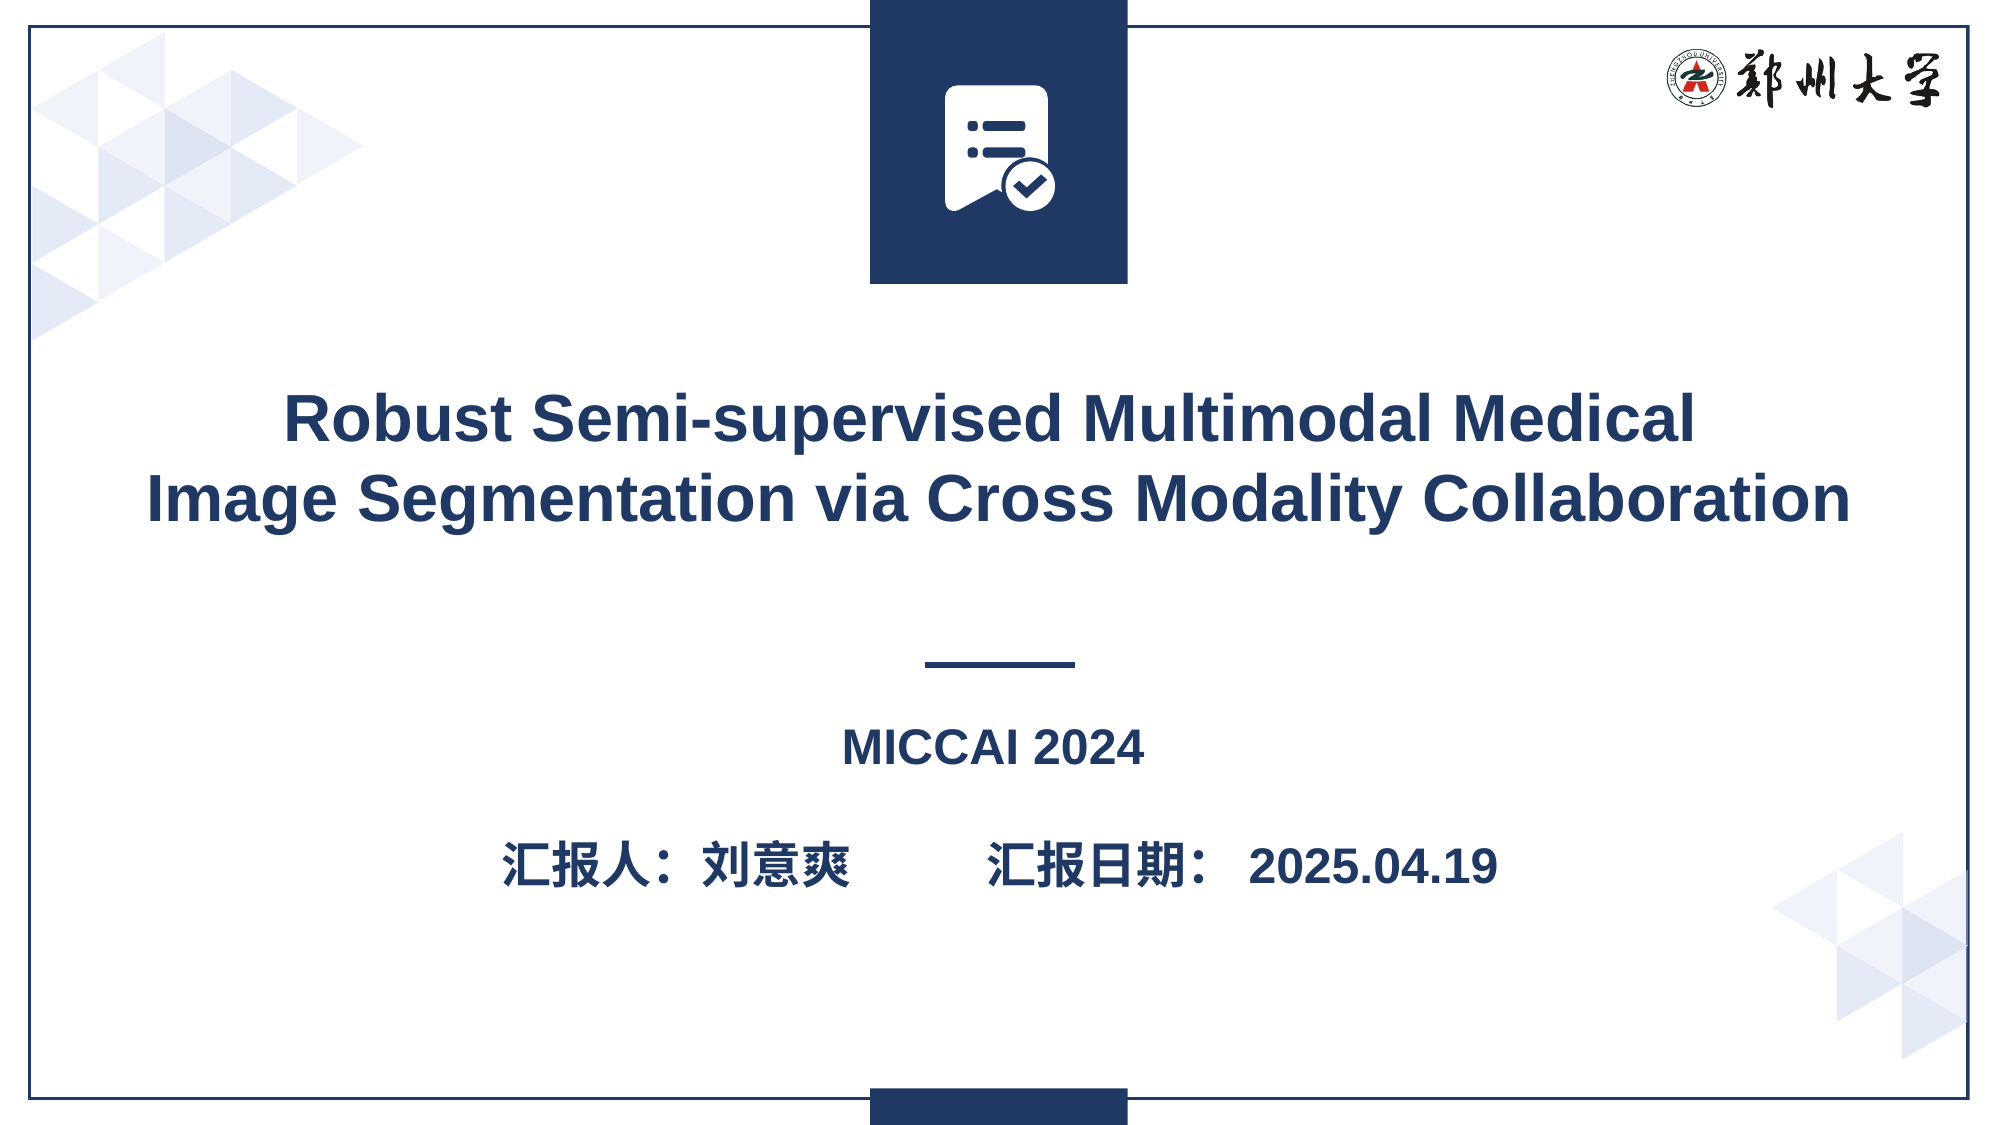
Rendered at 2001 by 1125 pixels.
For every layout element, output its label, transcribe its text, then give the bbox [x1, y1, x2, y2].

picture [1660, 31, 1948, 119]
text_box Robust Semi-supervised Multimodal Medical Image Segmentation via Cross Modality Collaboration [131, 367, 1869, 543]
text_box [1005, 161, 1056, 212]
text_box [945, 85, 1048, 211]
text_box 汇报人：刘意爽 汇报日期：2025.04.19 [368, 810, 1633, 901]
text_box MICCAI 2024 [500, 707, 1500, 782]
